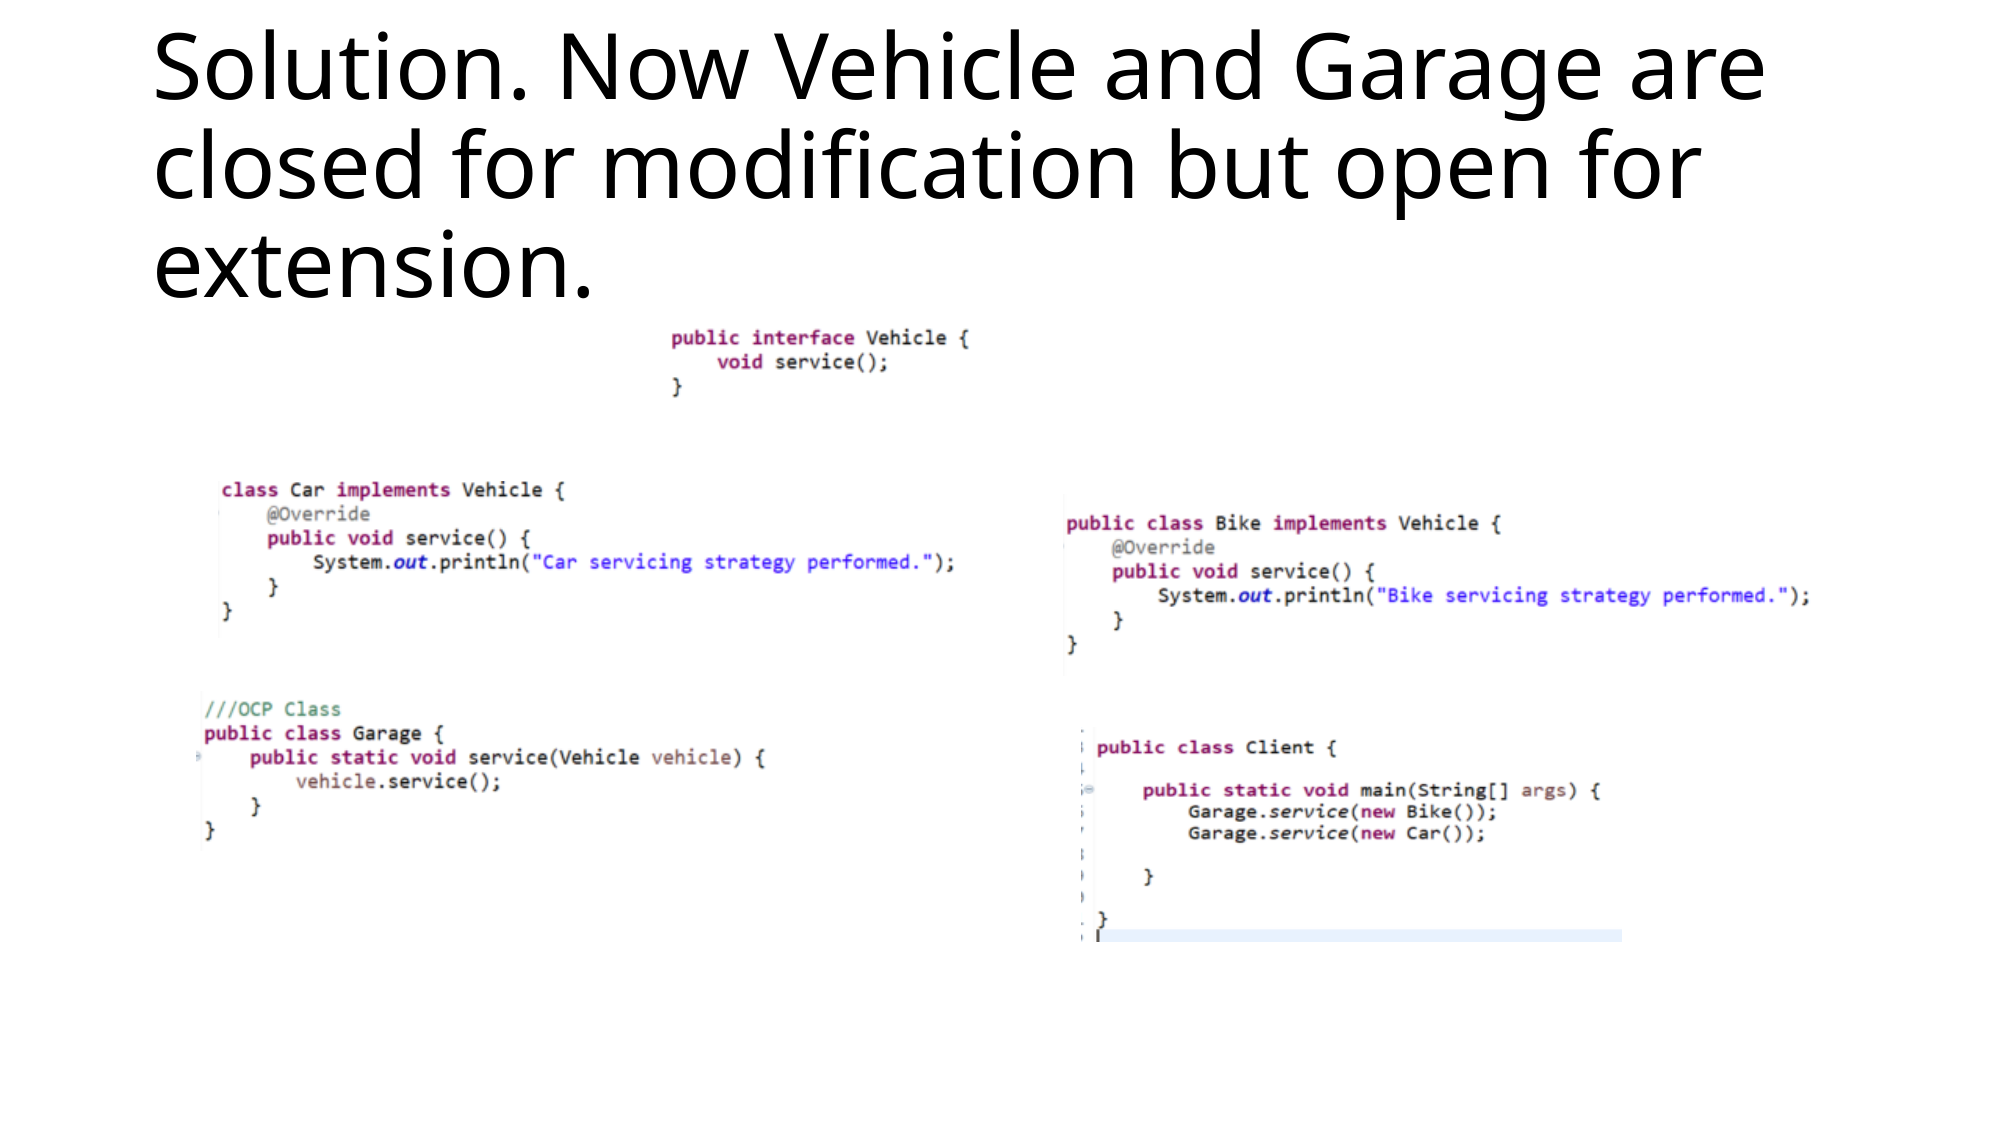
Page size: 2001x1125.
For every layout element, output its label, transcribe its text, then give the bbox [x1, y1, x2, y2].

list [671, 318, 1000, 409]
picture [218, 481, 979, 638]
picture [1063, 494, 1815, 676]
picture [1081, 727, 1622, 942]
title Solution. Now Vehicle and Garage are closed for modification but open for extension. [137, 59, 1863, 278]
picture [196, 691, 1000, 851]
